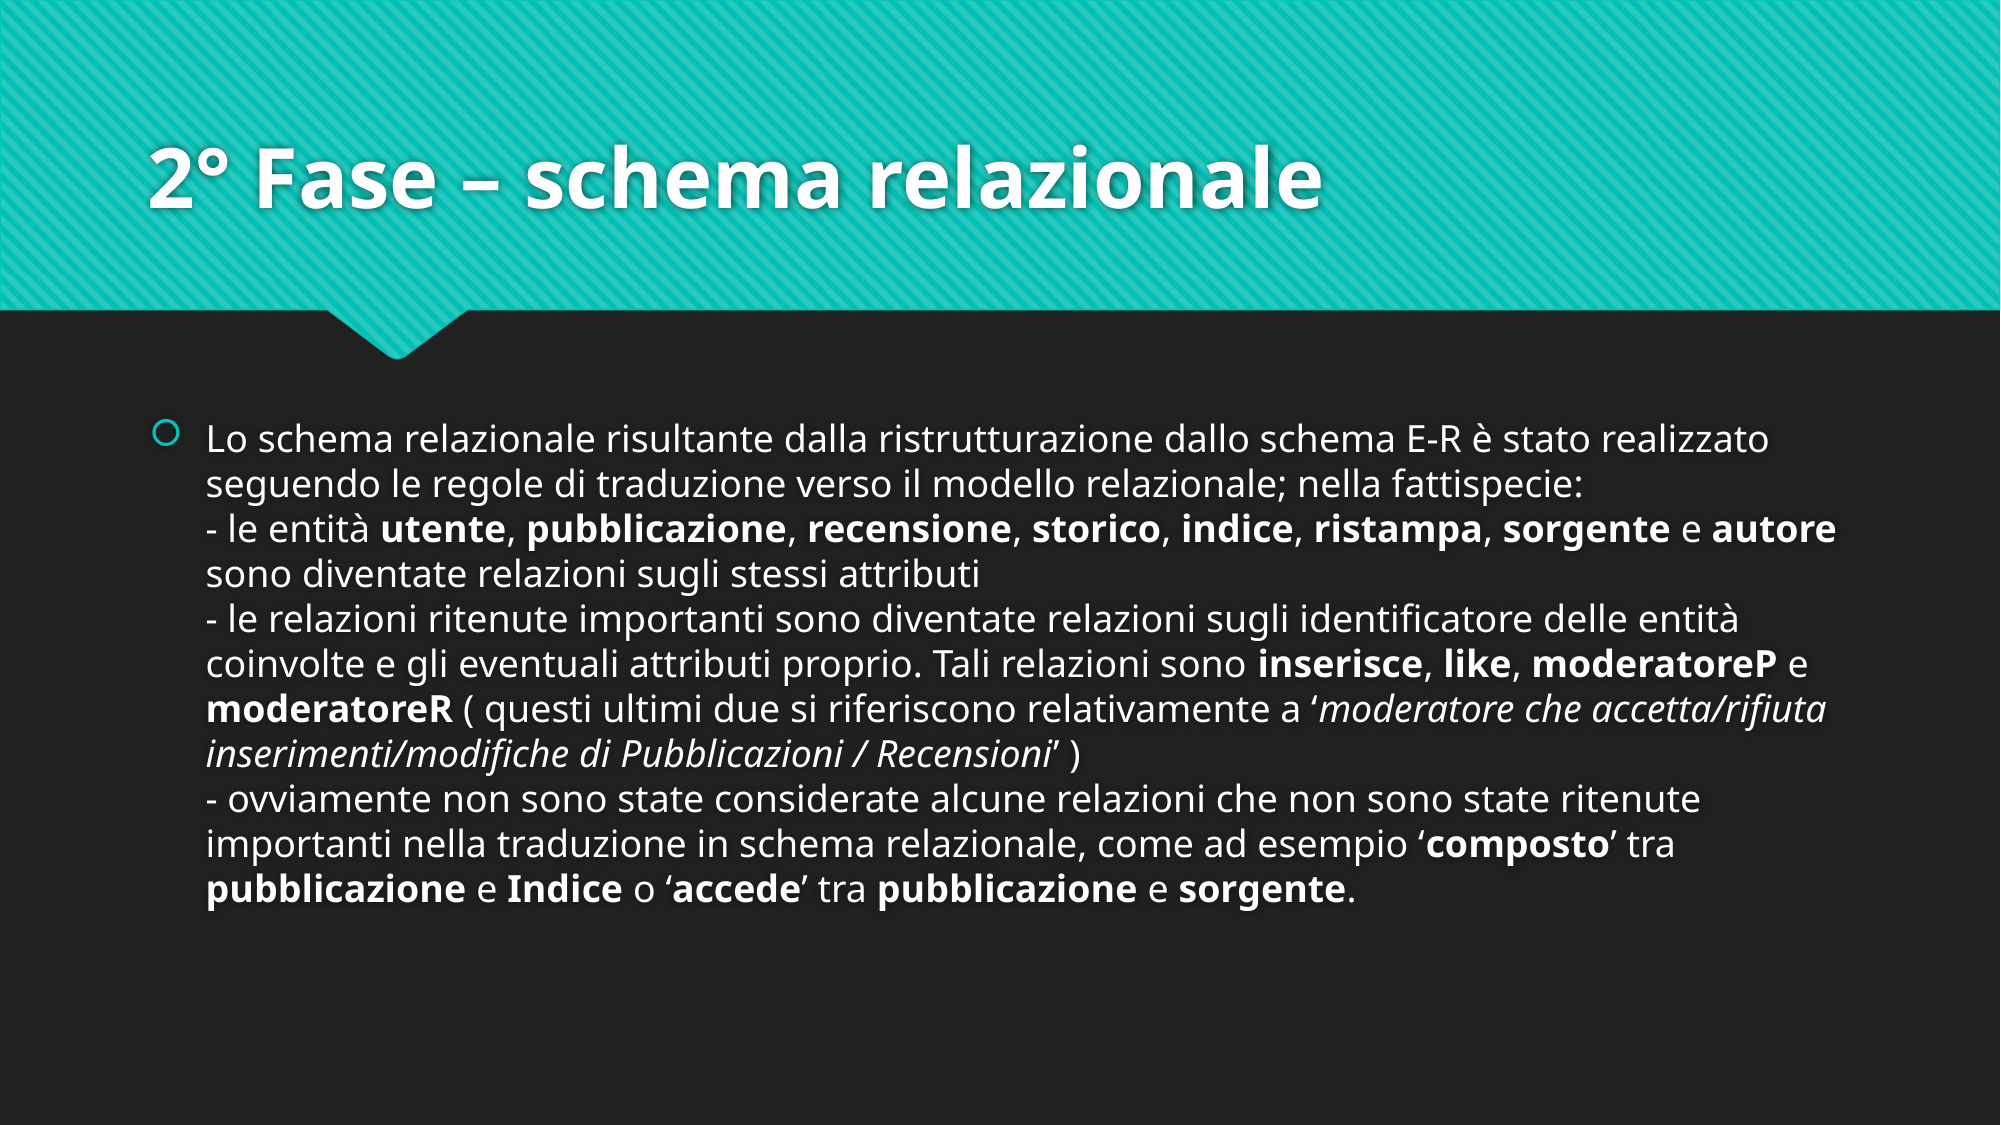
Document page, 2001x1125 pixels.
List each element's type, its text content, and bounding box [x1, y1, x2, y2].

title 2° Fase – schema relazionale [132, 73, 1868, 233]
list Lo schema relazionale risultante dalla ristrutturazione dallo schema E-R è stato realizzato seguendo le regole di traduzione verso il modello relazionale; nella fattispecie: - le entità utente, pubblicazione, recensione, storico, indice, ristampa, sorgente e autore sono diventate relazioni sugli stessi attributi - le relazioni ritenute importanti sono diventate relazioni sugli identificatore delle entità coinvolte e gli eventuali attributi proprio. Tali relazioni sono inserisce, like, moderatoreP e moderatoreR ( questi ultimi due si riferiscono relativamente a ‘moderatore che accetta/rifiuta inserimenti/modifiche di Pubblicazioni / Recensioni’ ) - ovviamente non sono state considerate alcune relazioni che non sono state ritenute importanti nella traduzione in schema relazionale, come ad esempio ‘composto’ tra pubblicazione e Indice o ‘accede’ tra pubblicazione e sorgente. [134, 364, 1866, 962]
